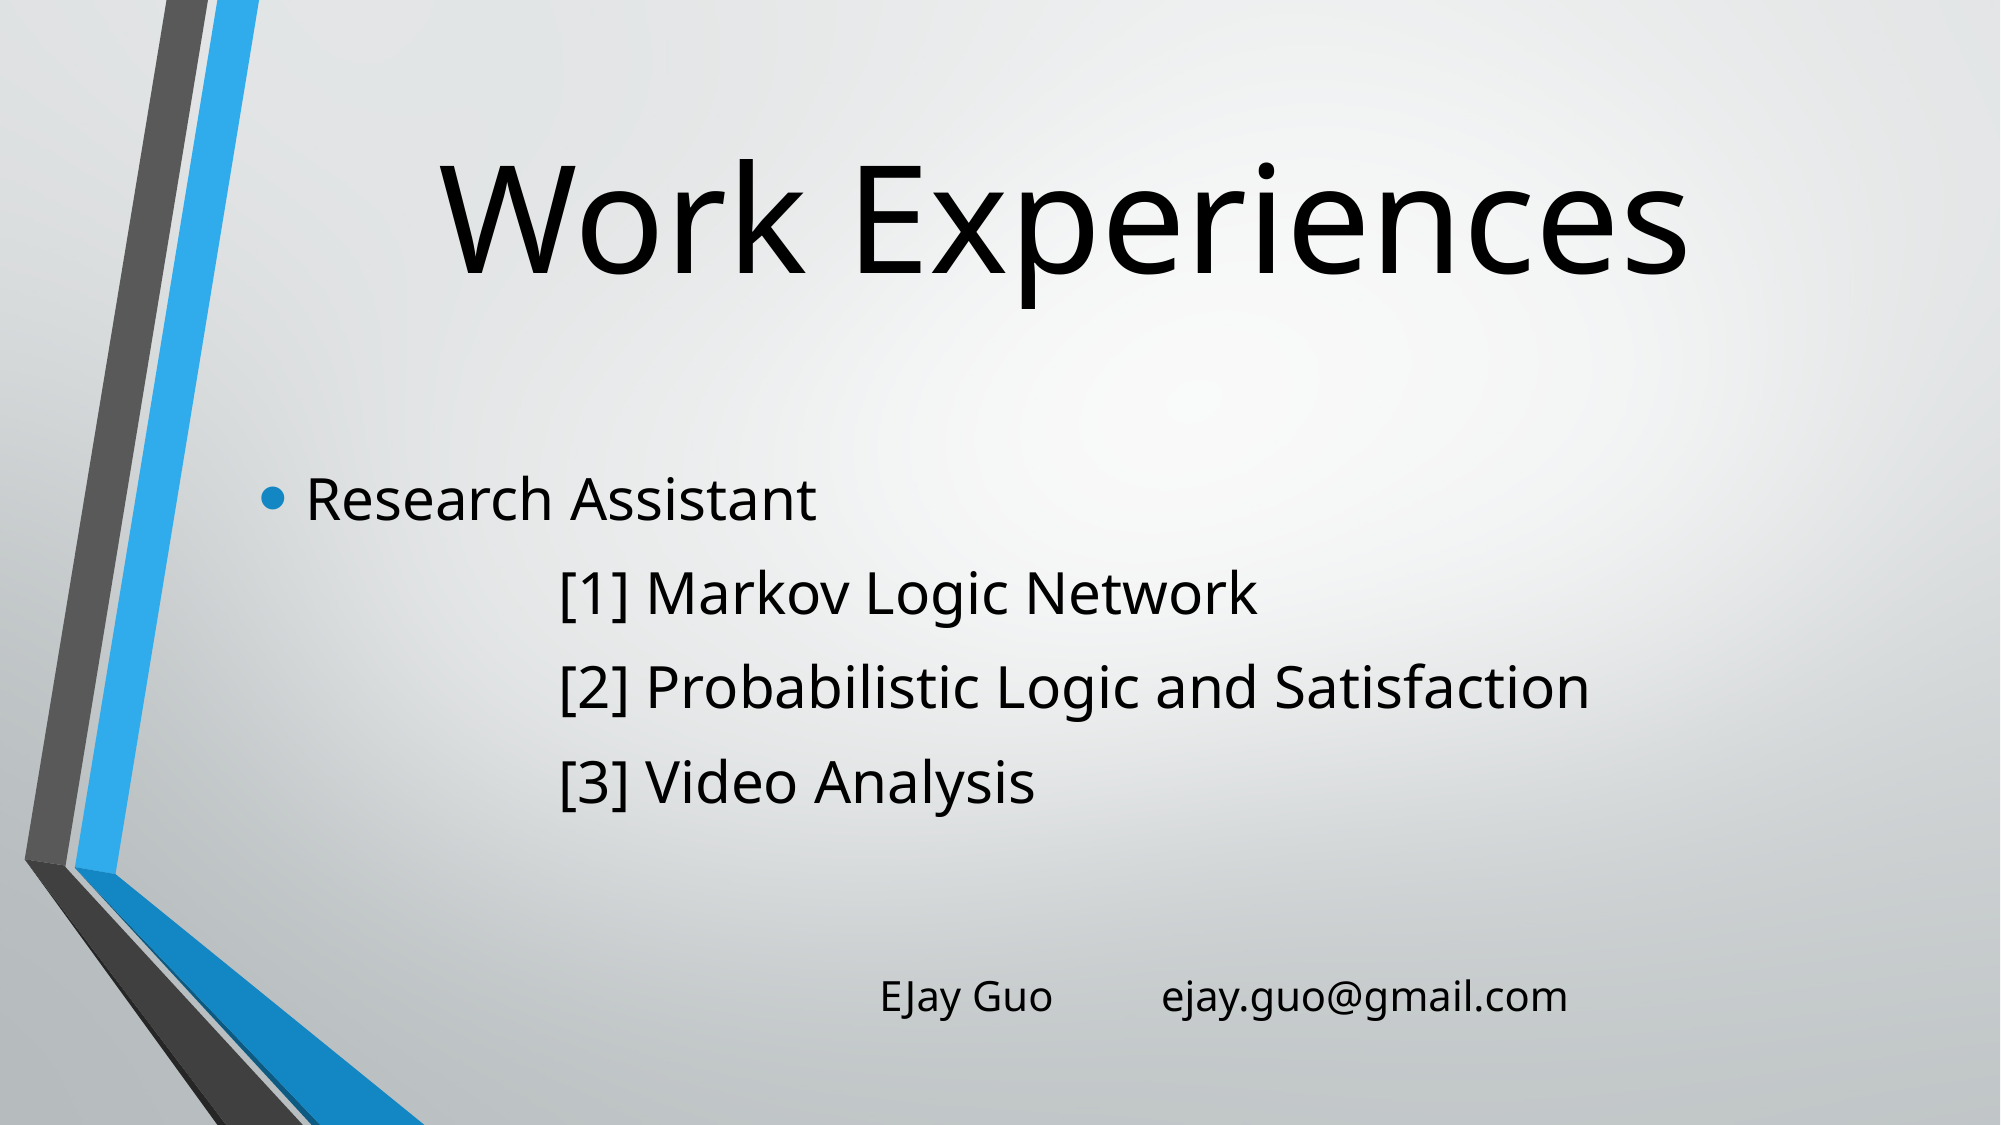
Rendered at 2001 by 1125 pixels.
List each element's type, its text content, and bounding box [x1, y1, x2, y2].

footer EJay Guo ejay.guo@gmail.com [421, 965, 1584, 1025]
list Research Assistant [1] Markov Logic Network [2] Probabilistic Logic and Satisfaction [3] Video Analysis [243, 327, 1887, 950]
title Work Experiences [243, 112, 1887, 316]
